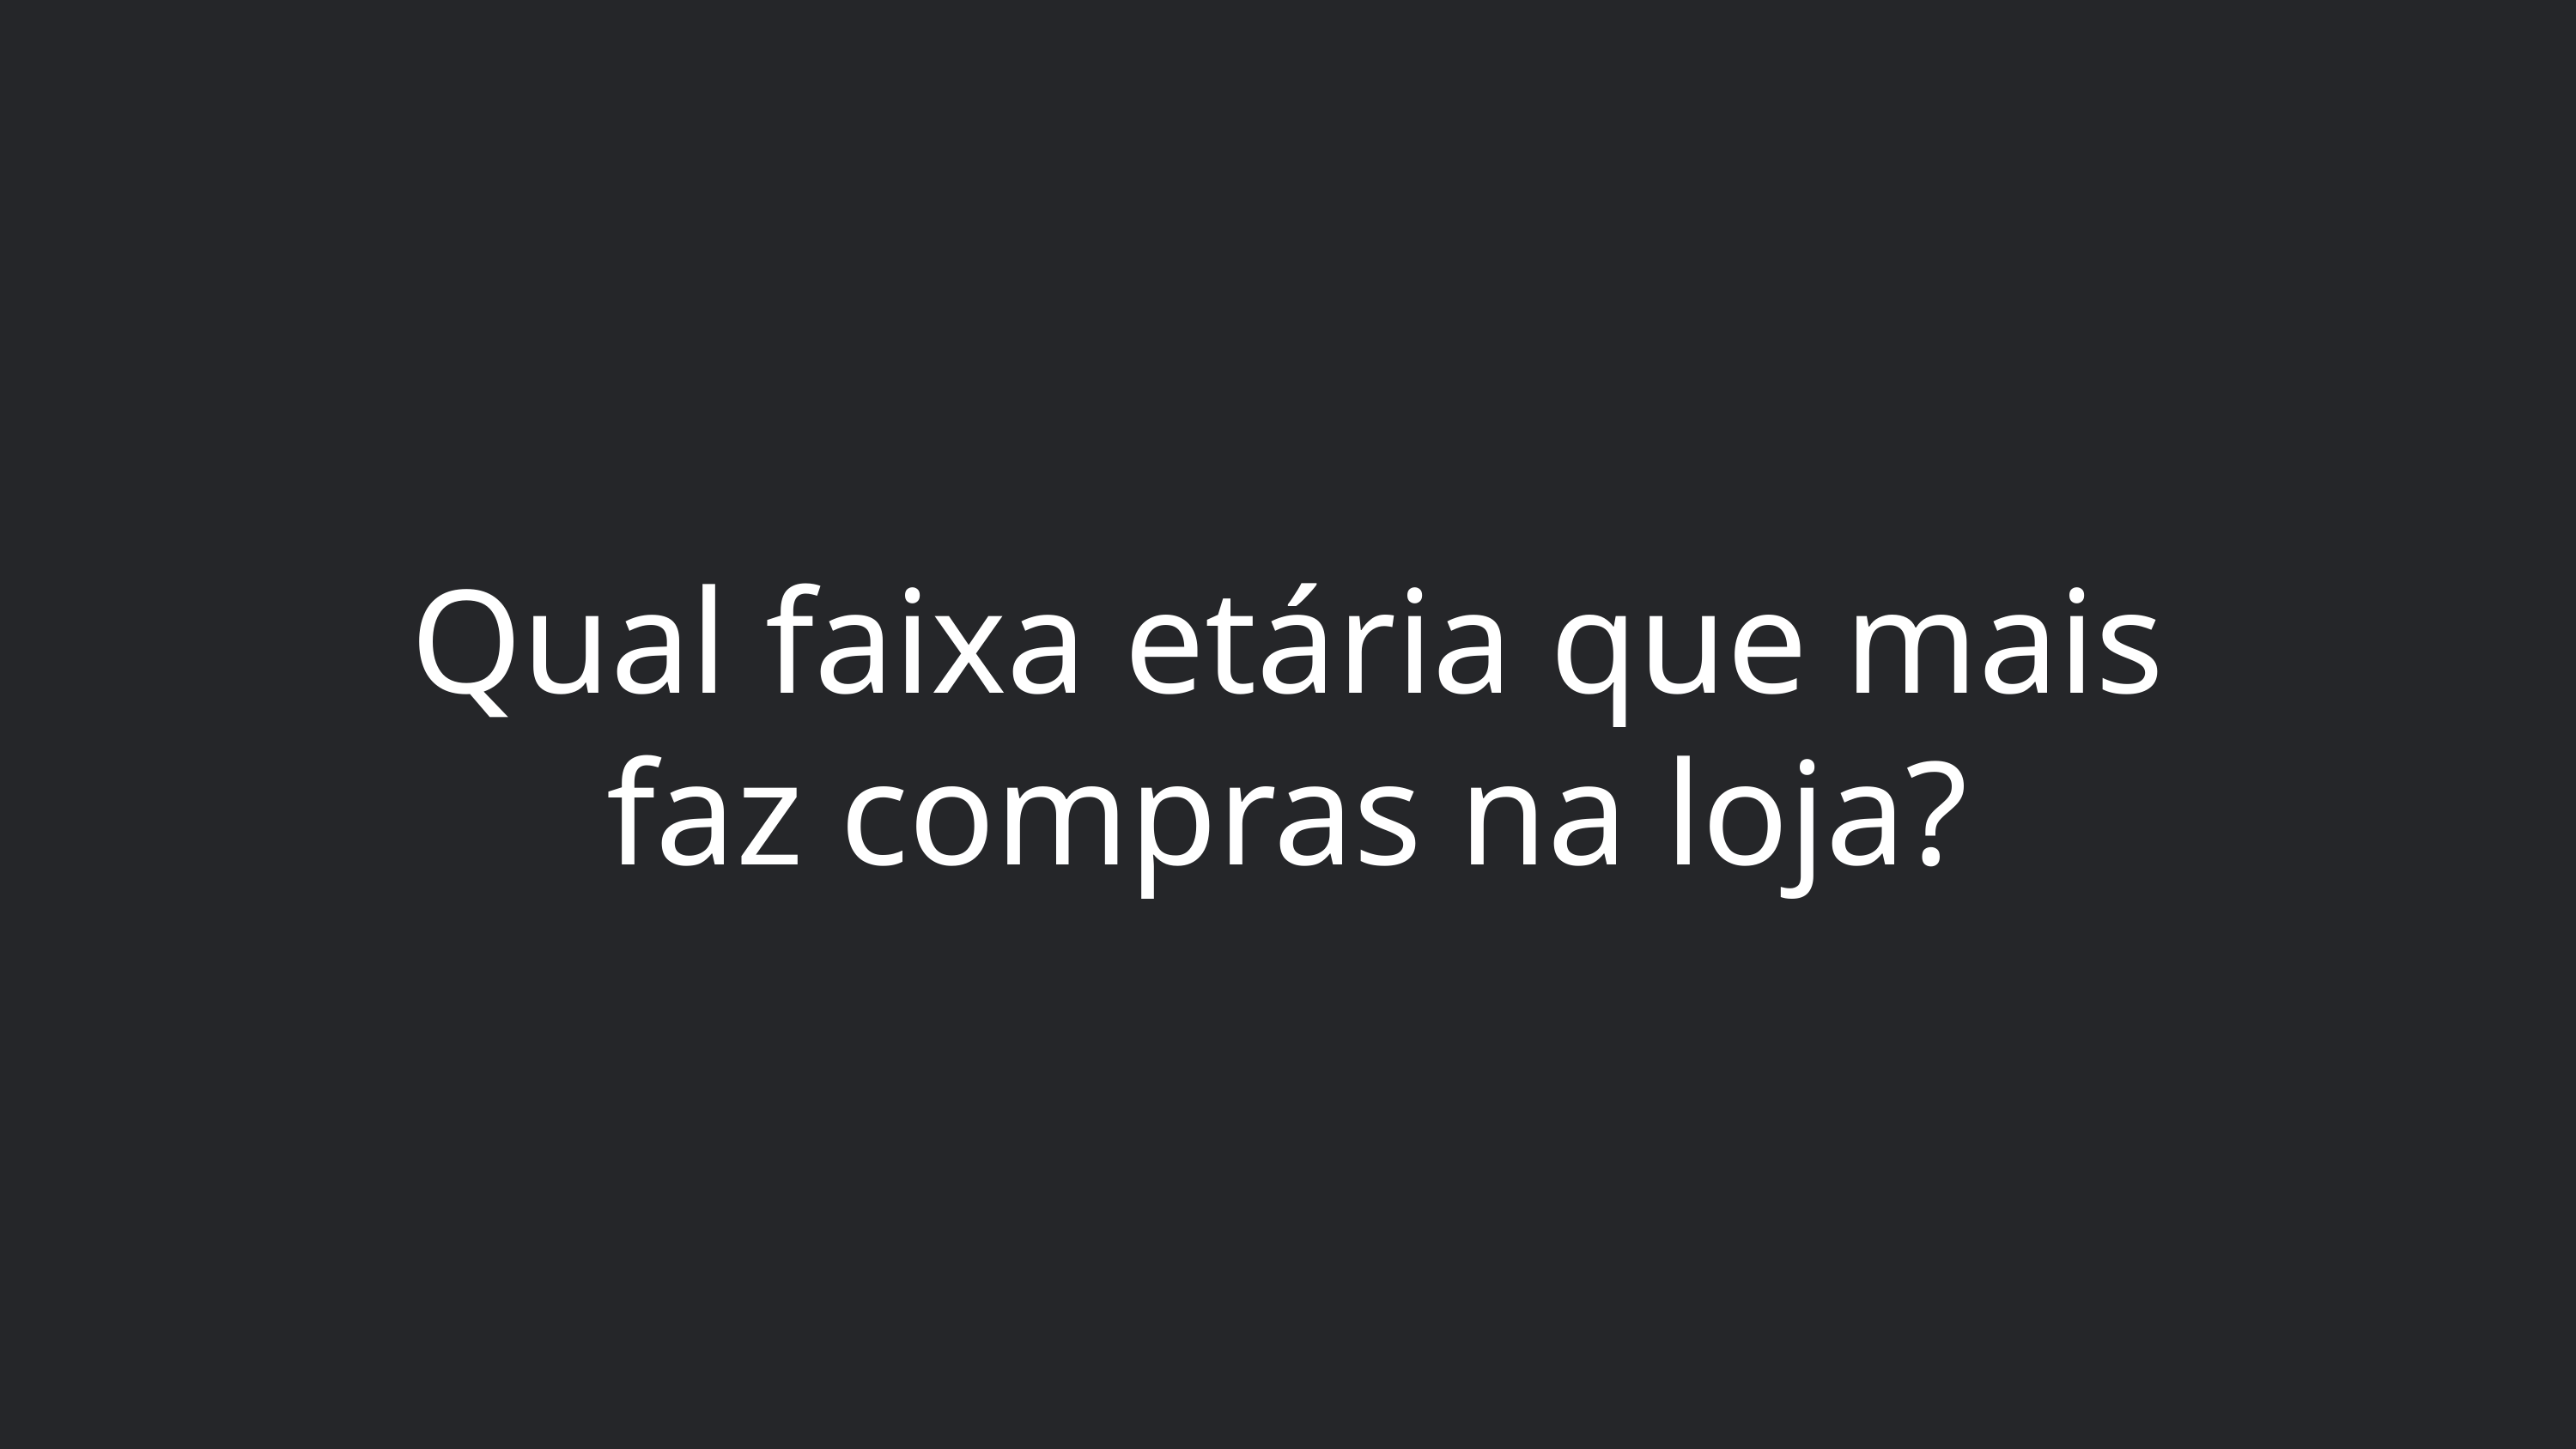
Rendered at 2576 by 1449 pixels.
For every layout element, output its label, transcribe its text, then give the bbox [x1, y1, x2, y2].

text_box Qual faixa etária que mais faz compras na loja? [325, 549, 2251, 894]
